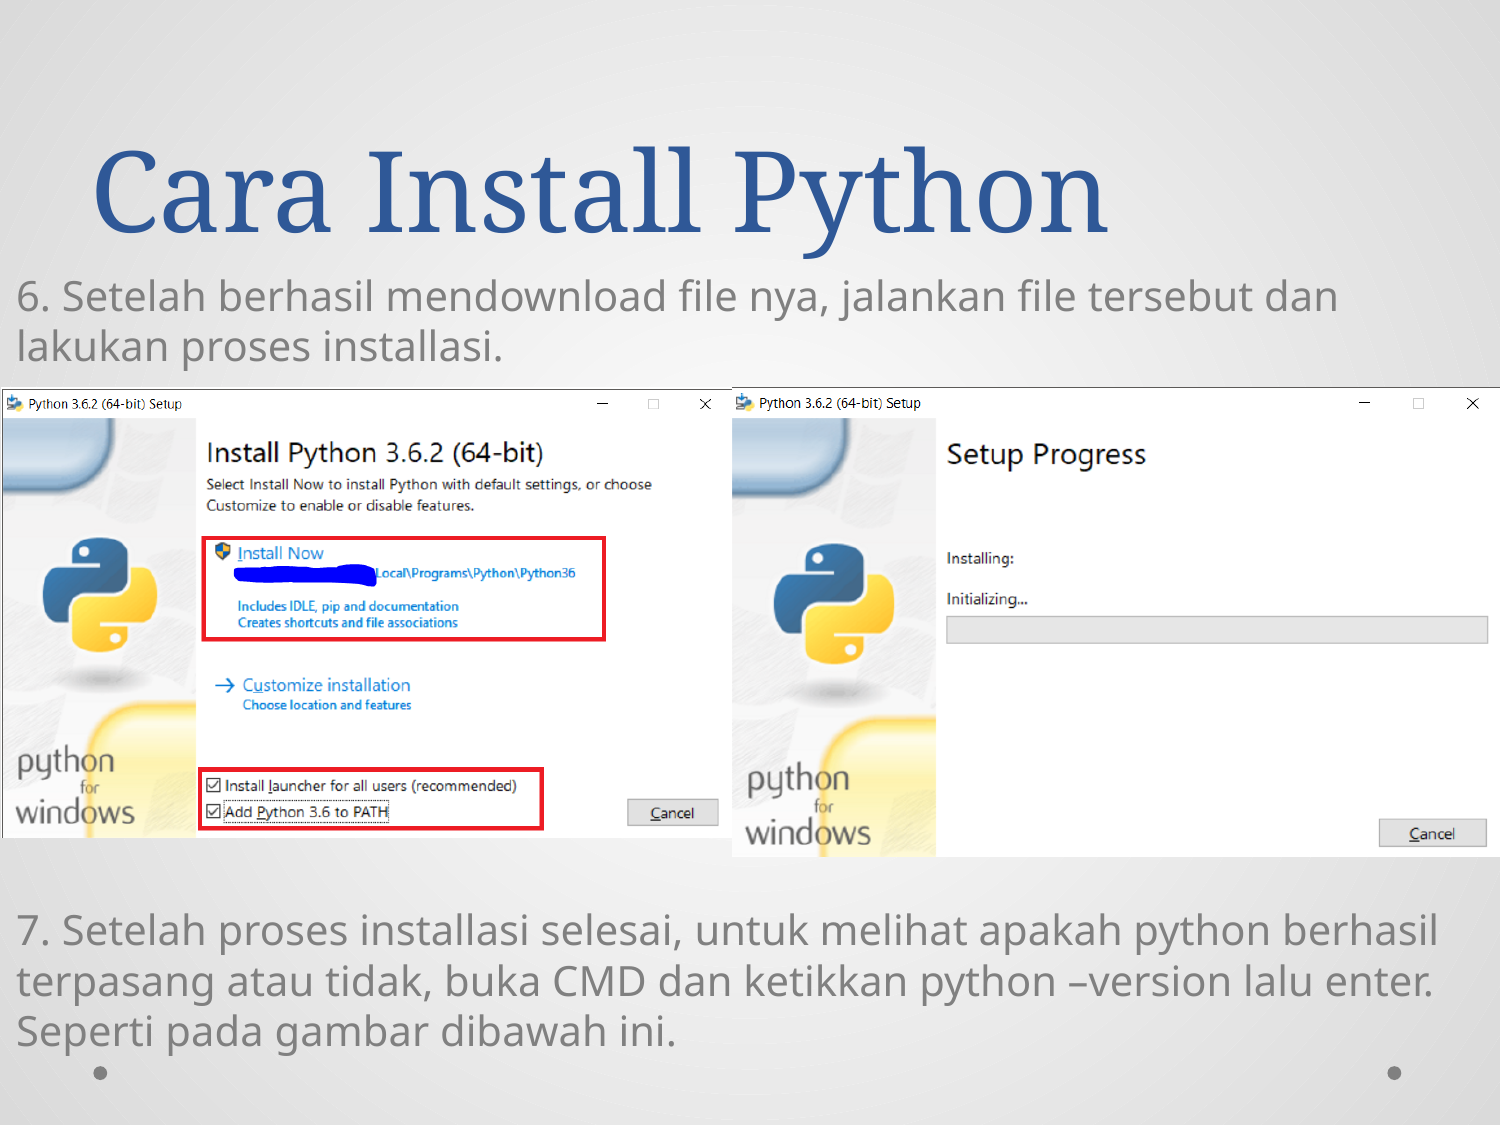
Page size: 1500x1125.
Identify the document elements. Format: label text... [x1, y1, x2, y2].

list 6. Setelah berhasil mendownload file nya, jalankan file tersebut dan lakukan proses installasi. 7. Setelah proses installasi selesai, untuk melihat apakah python berhasil terpasang atau tidak, buka CMD dan ketikkan python –version lalu enter. Seperti pada gambar dibawah ini. [1, 846, 1500, 1125]
picture [0, 387, 1500, 858]
title Cara Install Python [75, 0, 1425, 262]
list 6. Setelah berhasil mendownload file nya, jalankan file tersebut dan lakukan proses installasi. 7. Setelah proses installasi selesai, untuk melihat apakah python berhasil terpasang atau tidak, buka CMD dan ketikkan python –version lalu enter. Seperti pada gambar dibawah ini. [1, 262, 1500, 385]
